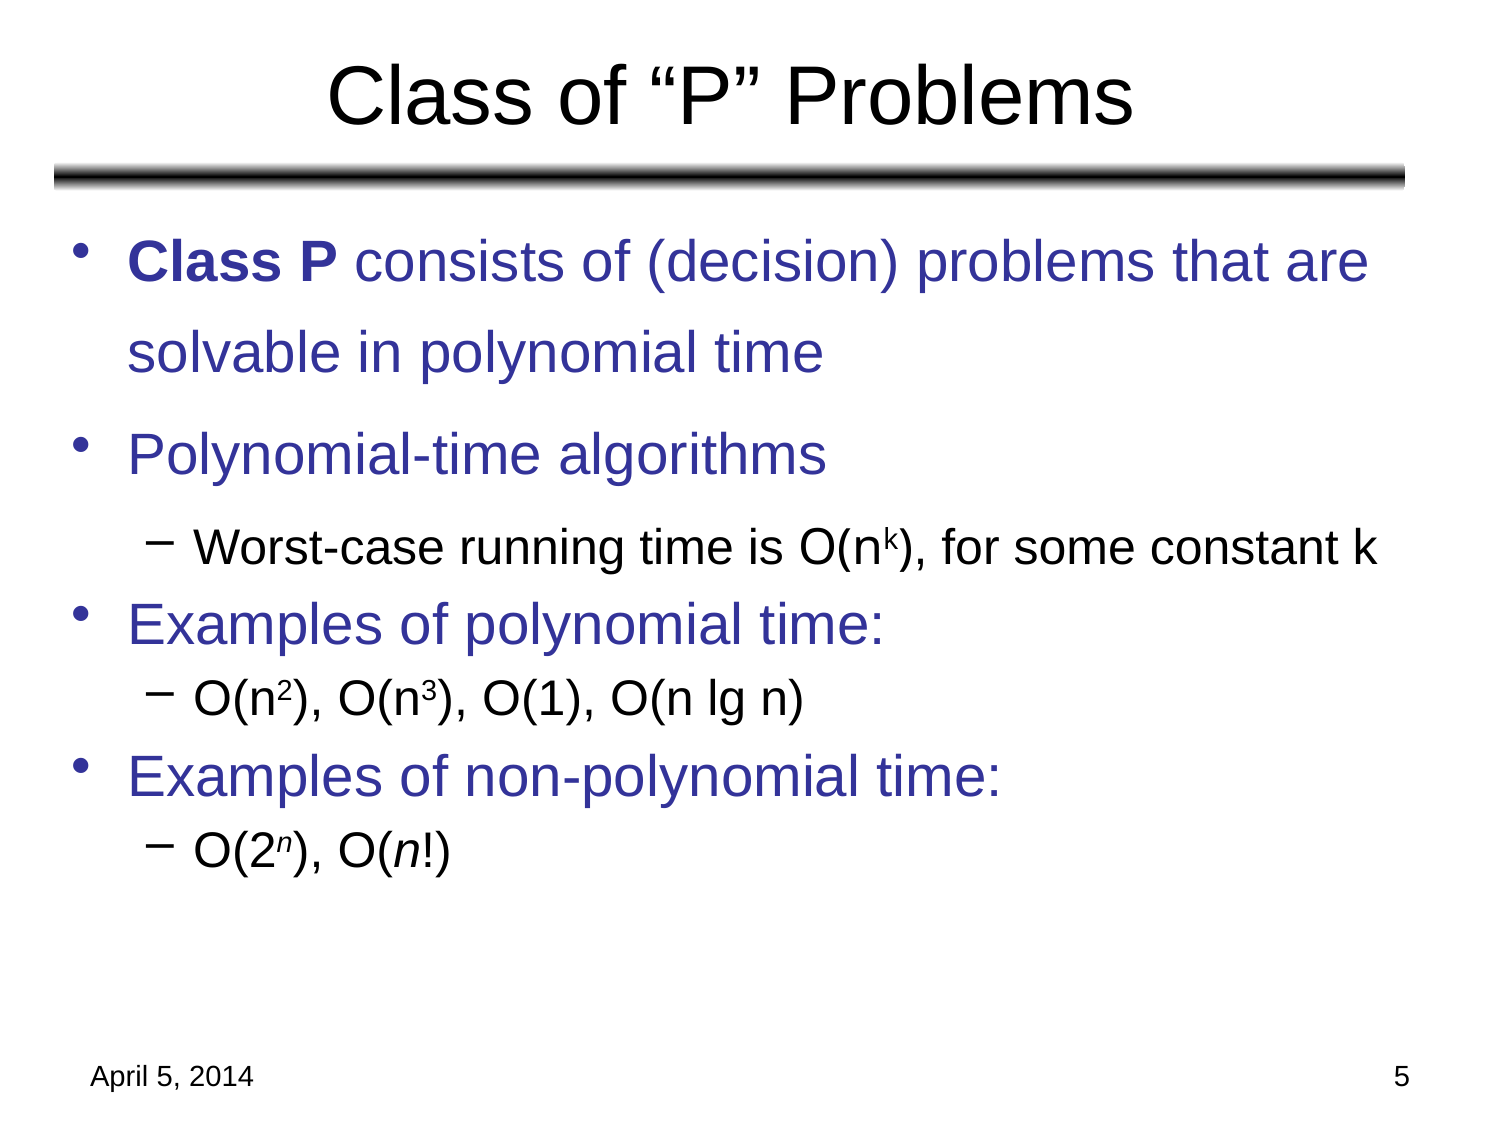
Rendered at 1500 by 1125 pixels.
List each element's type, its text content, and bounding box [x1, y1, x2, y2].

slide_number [75, 1049, 425, 1103]
title Class of “P” Problems [55, 16, 1406, 166]
slide_number 5 [1074, 1049, 1425, 1103]
list Class P consists of (decision) problems that are solvable in polynomial time Polynomial-time algorithms Worst-case running time is O(nk), for some constant k Examples of polynomial time: O(n2), O(n3), O(1), O(n lg n) Examples of non-polynomial time: O(2n), O(n!) [56, 194, 1445, 1006]
